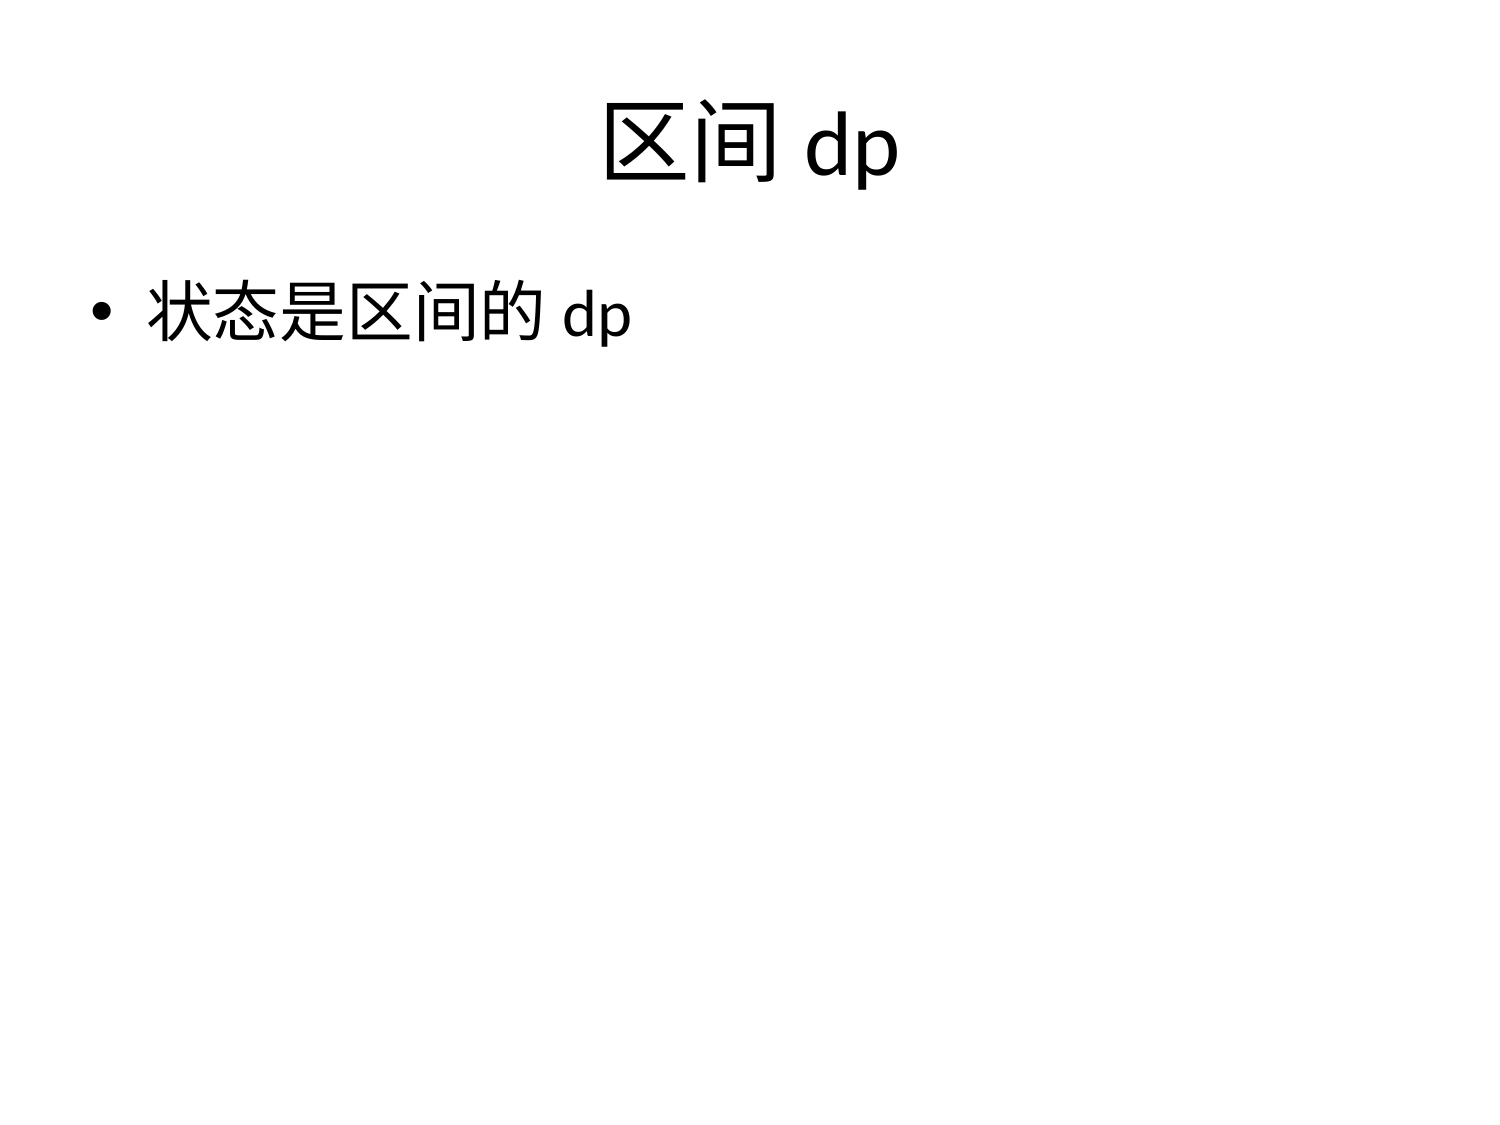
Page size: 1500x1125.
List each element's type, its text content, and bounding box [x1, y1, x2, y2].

title 区间dp [75, 45, 1425, 233]
list 状态是区间的dp [75, 262, 1425, 1005]
